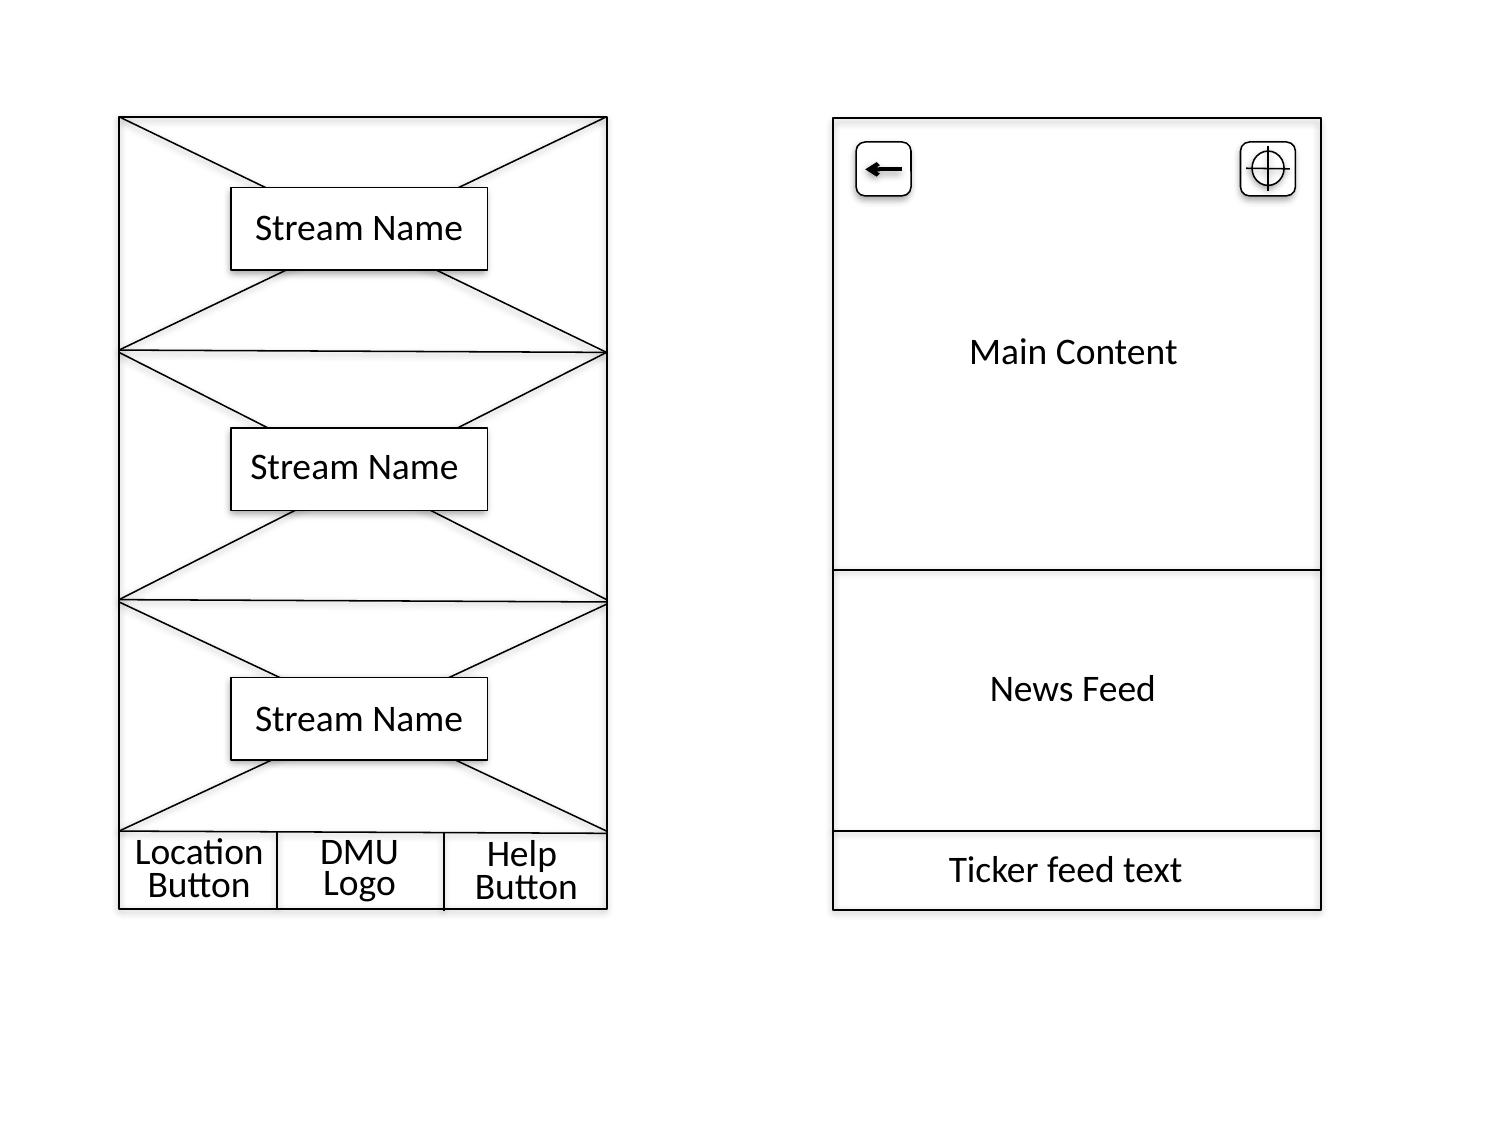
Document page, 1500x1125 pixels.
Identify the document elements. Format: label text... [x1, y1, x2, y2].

text_box [832, 577, 1321, 830]
text_box Ticker feed text [933, 837, 1353, 898]
text_box Location Button [119, 843, 273, 911]
text_box Main Content [954, 319, 1223, 380]
text_box [832, 117, 1321, 568]
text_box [118, 116, 607, 351]
text_box Help Button [447, 843, 607, 914]
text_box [118, 607, 607, 832]
text_box [855, 141, 912, 197]
text_box [1254, 178, 1262, 185]
text_box [1274, 151, 1285, 165]
text_box [832, 839, 1321, 911]
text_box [118, 358, 607, 600]
text_box News Feed [975, 656, 1184, 717]
text_box DMU Logo [282, 843, 439, 910]
text_box [1251, 151, 1262, 165]
text_box [1239, 141, 1297, 197]
text_box [1274, 178, 1283, 185]
